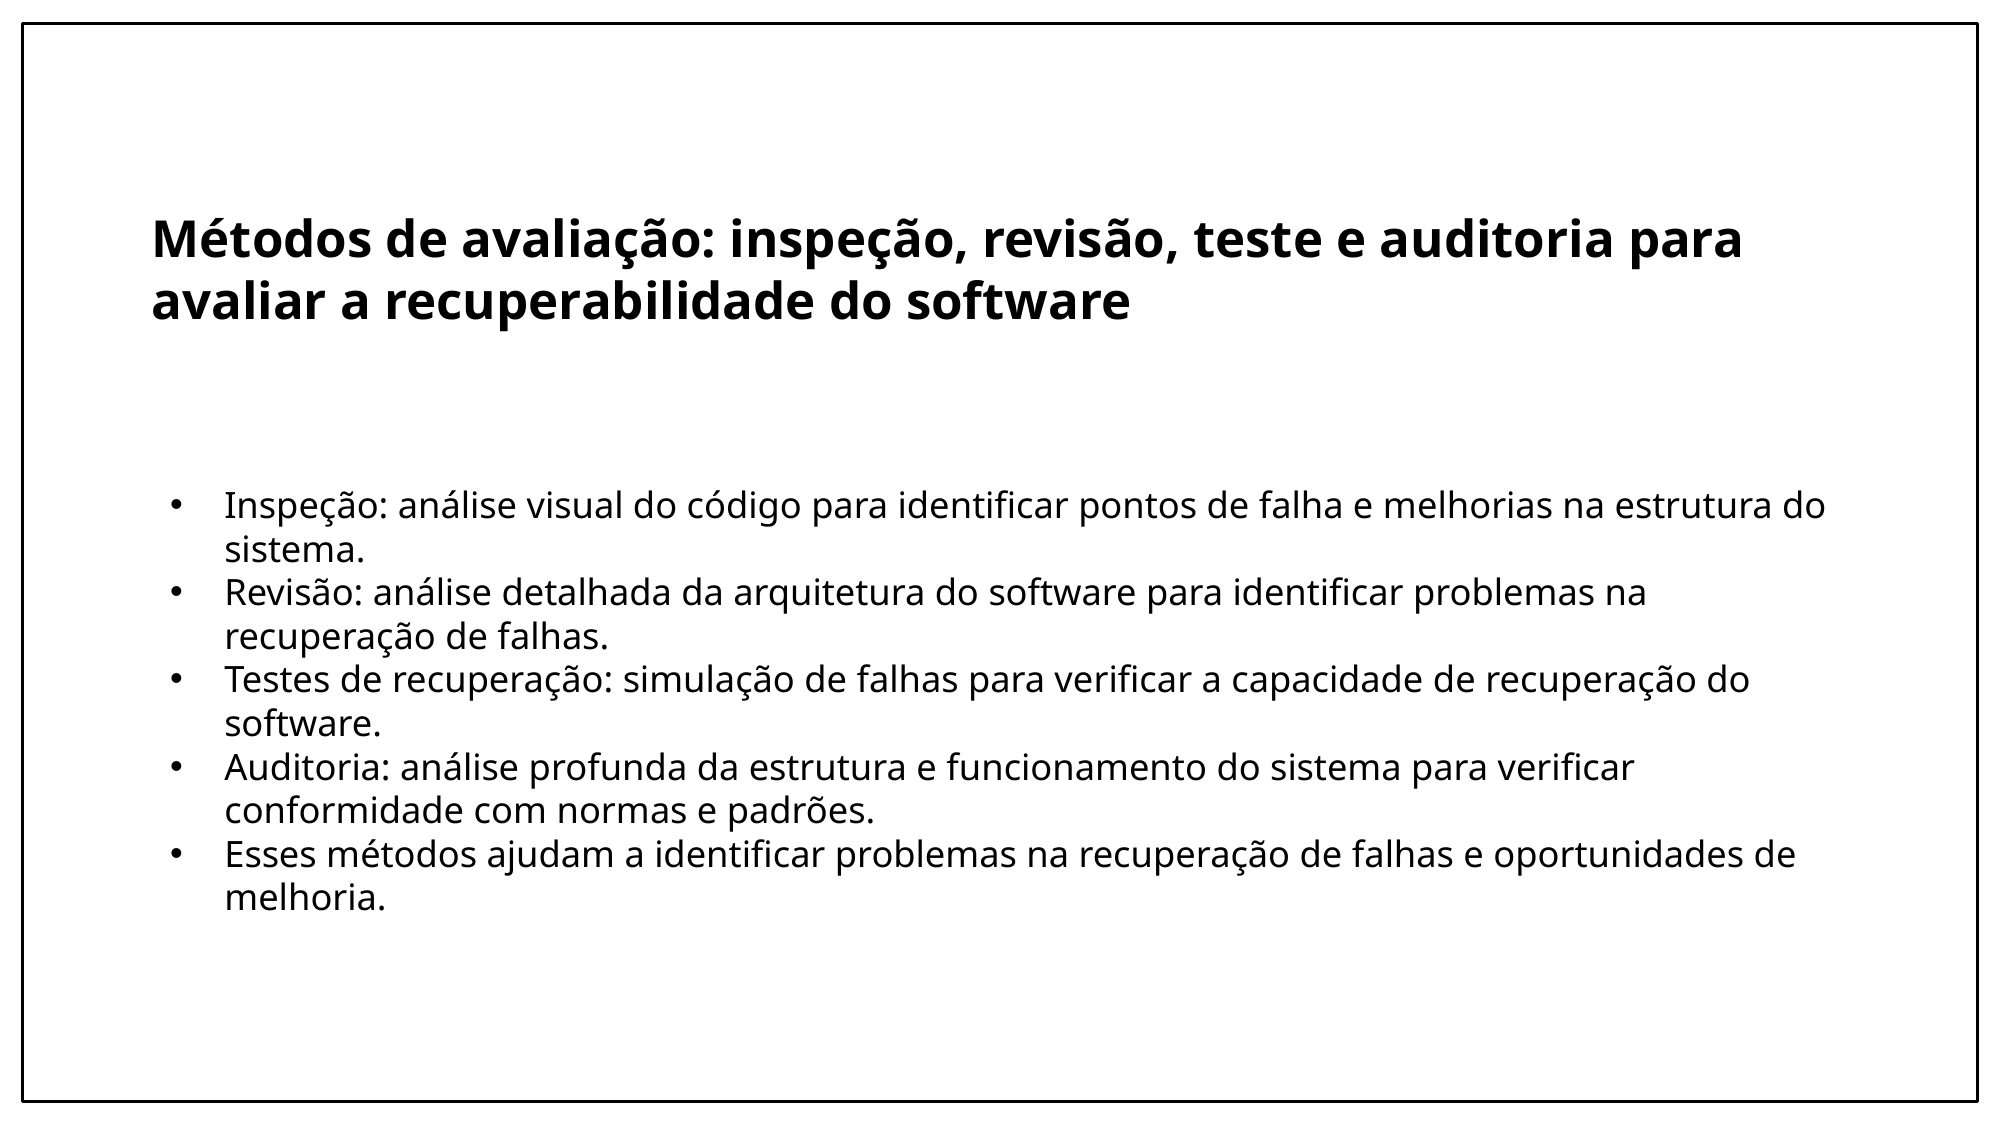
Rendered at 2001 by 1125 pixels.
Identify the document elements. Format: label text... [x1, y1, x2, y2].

title Métodos de avaliação: inspeção, revisão, teste e auditoria para avaliar a recuperabilidade do software [136, 191, 1822, 347]
subtitle Inspeção: análise visual do código para identificar pontos de falha e melhorias na estrutura do sistema. Revisão: análise detalhada da arquitetura do software para identificar problemas na recuperação de falhas. Testes de recuperação: simulação de falhas para verificar a capacidade de recuperação do software. Auditoria: análise profunda da estrutura e funcionamento do sistema para verificar conformidade com normas e padrões. Esses métodos ajudam a identificar problemas na recuperação de falhas e oportunidades de melhoria. [136, 467, 1881, 934]
